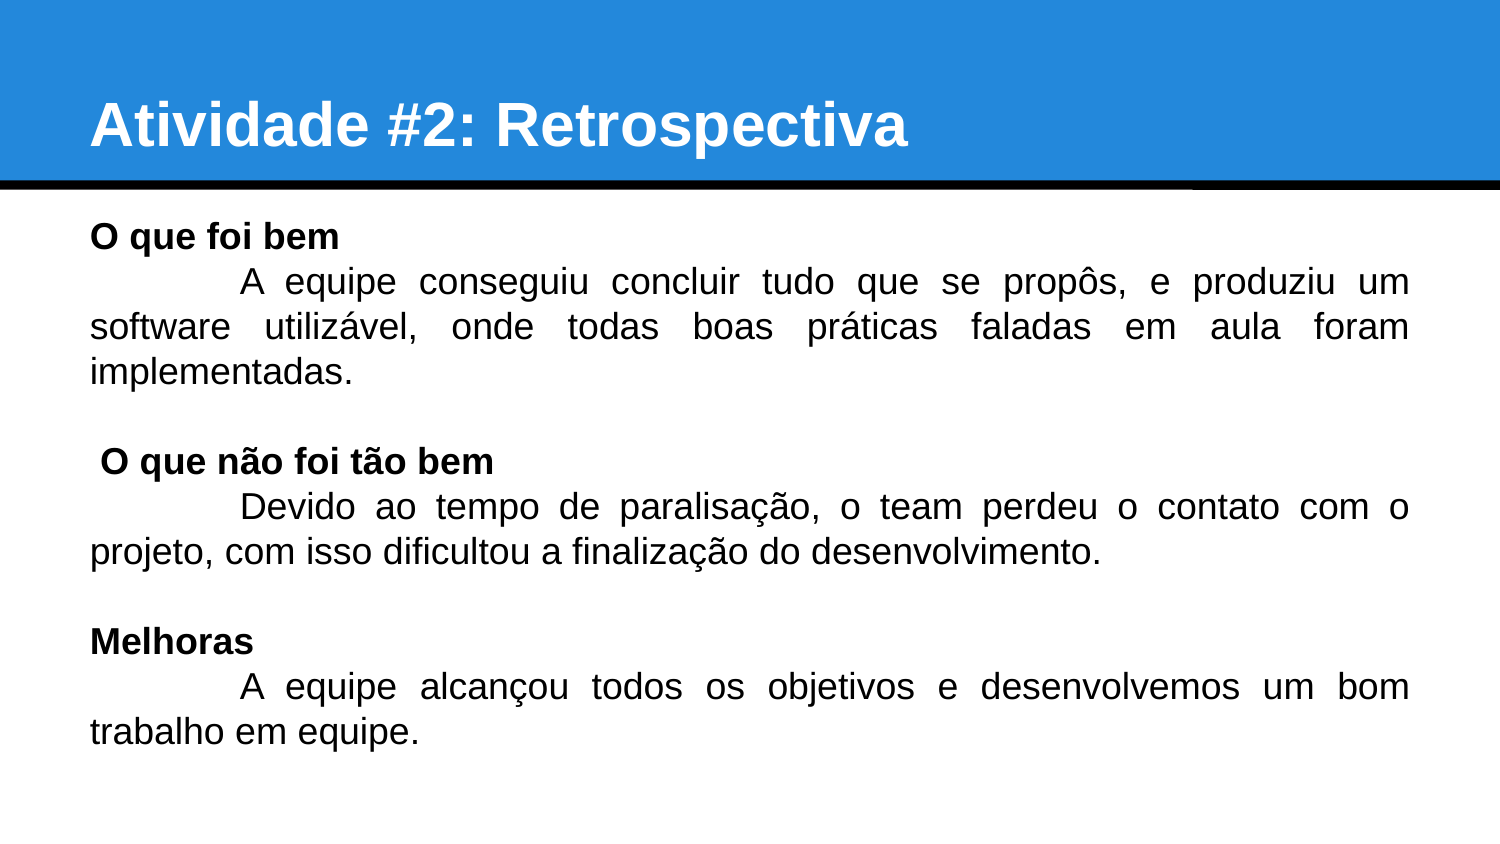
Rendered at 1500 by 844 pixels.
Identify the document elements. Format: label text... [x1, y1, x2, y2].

text_box Atividade #2: Retrospectiva [75, 33, 1425, 175]
text_box O que foi bem A equipe conseguiu concluir tudo que se propôs, e produziu um software utilizável, onde todas boas práticas faladas em aula foram implementadas. O que não foi tão bem Devido ao tempo de paralisação, o team perdeu o contato com o projeto, com isso dificultou a finalização do desenvolvimento. Melhoras A equipe alcançou todos os objetivos e desenvolvemos um bom trabalho em equipe. [75, 196, 1425, 808]
